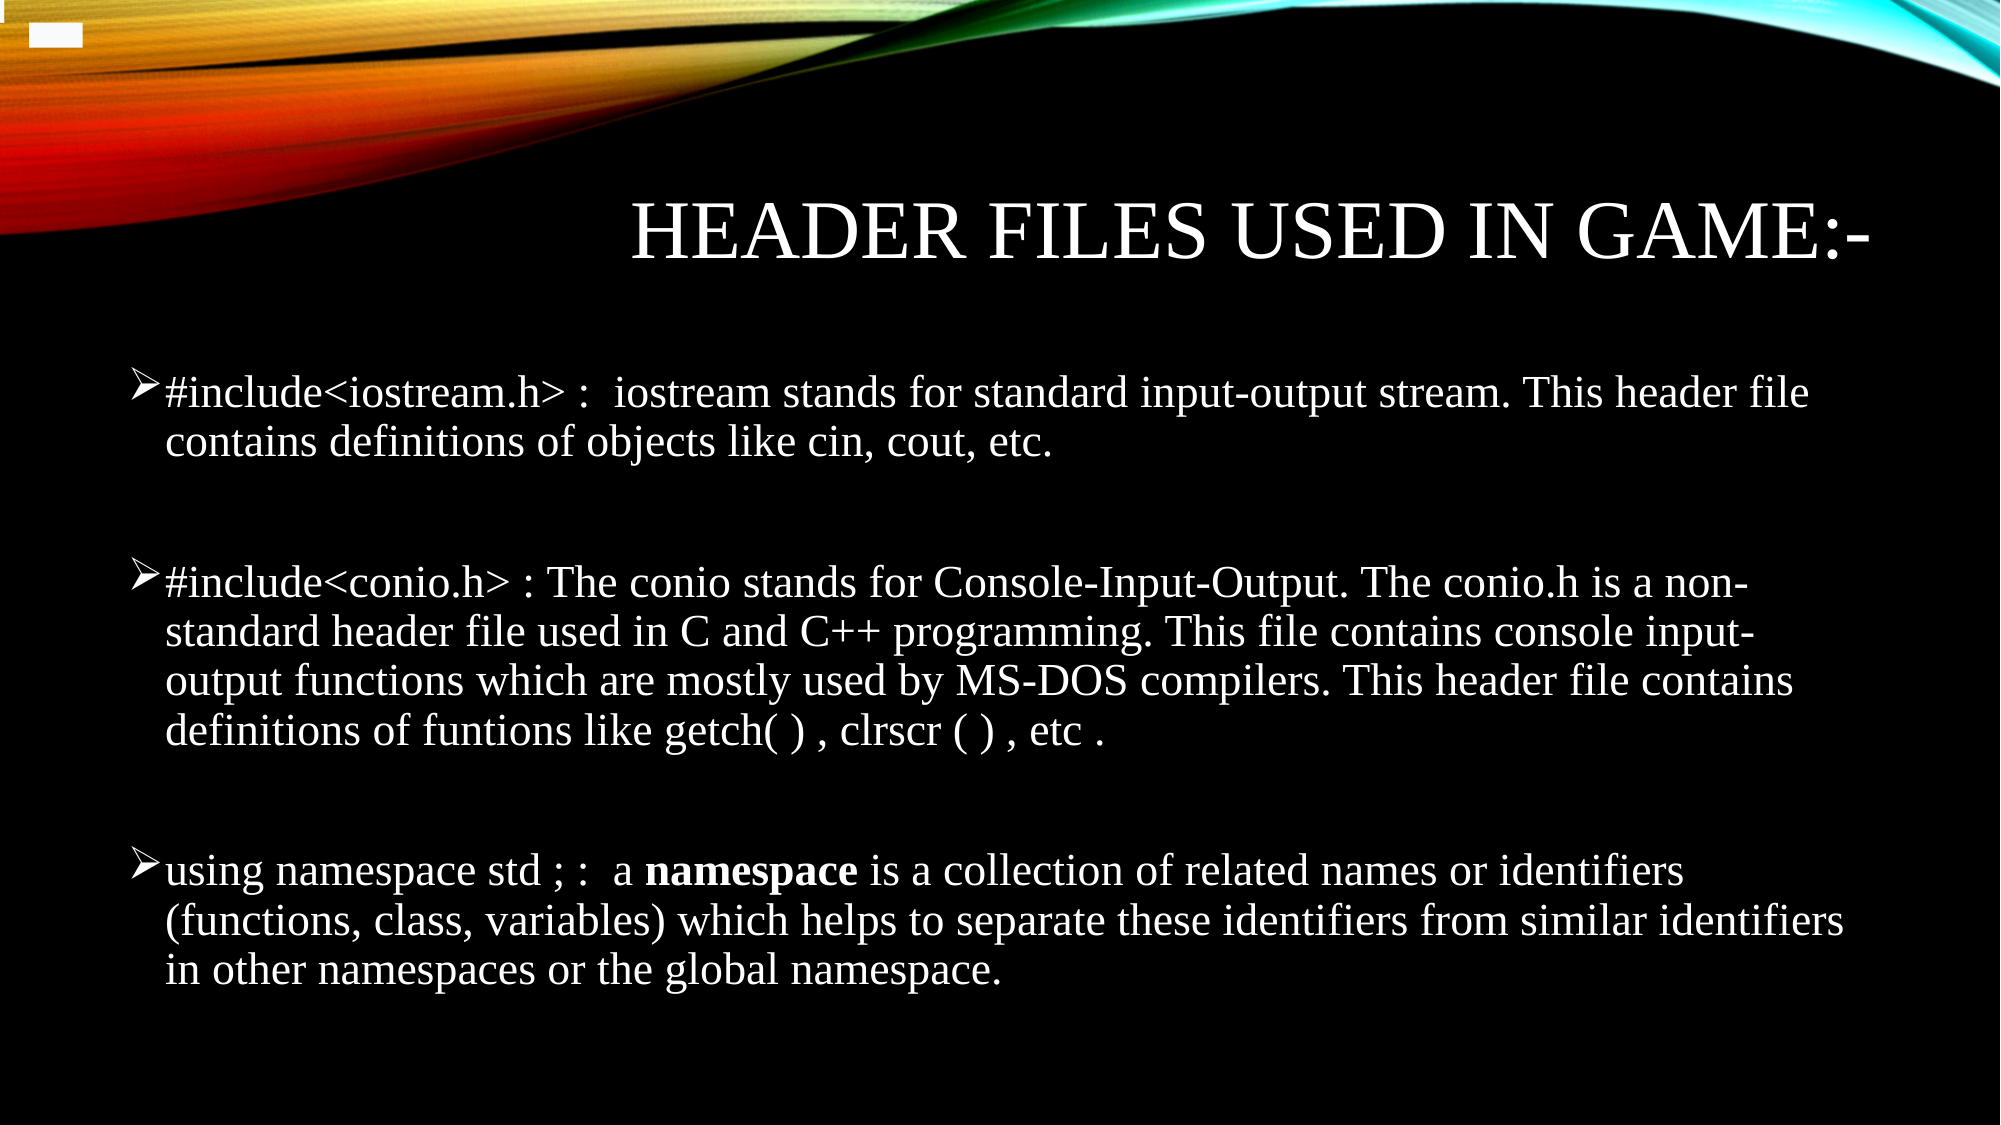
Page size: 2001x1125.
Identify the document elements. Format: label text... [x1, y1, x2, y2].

text_box [29, 22, 83, 48]
picture [0, 0, 2000, 237]
title HEADER FILES USED IN GAME:- [474, 125, 1888, 338]
text_box [0, 0, 5, 23]
list #include<iostream.h> : iostream stands for standard input-output stream. This header file contains definitions of objects like cin, cout, etc. #include<conio.h> : The conio stands for Console-Input-Output. The conio.h is a non-standard header file used in C and C++ programming. This file contains console input-output functions which are mostly used by MS-DOS compilers. This header file contains definitions of funtions like getch( ) , clrscr ( ) , etc . using namespace std ; : a namespace is a collection of related names or identifiers (functions, class, variables) which helps to separate these identifiers from similar identifiers in other namespaces or the global namespace. [112, 360, 1888, 1021]
